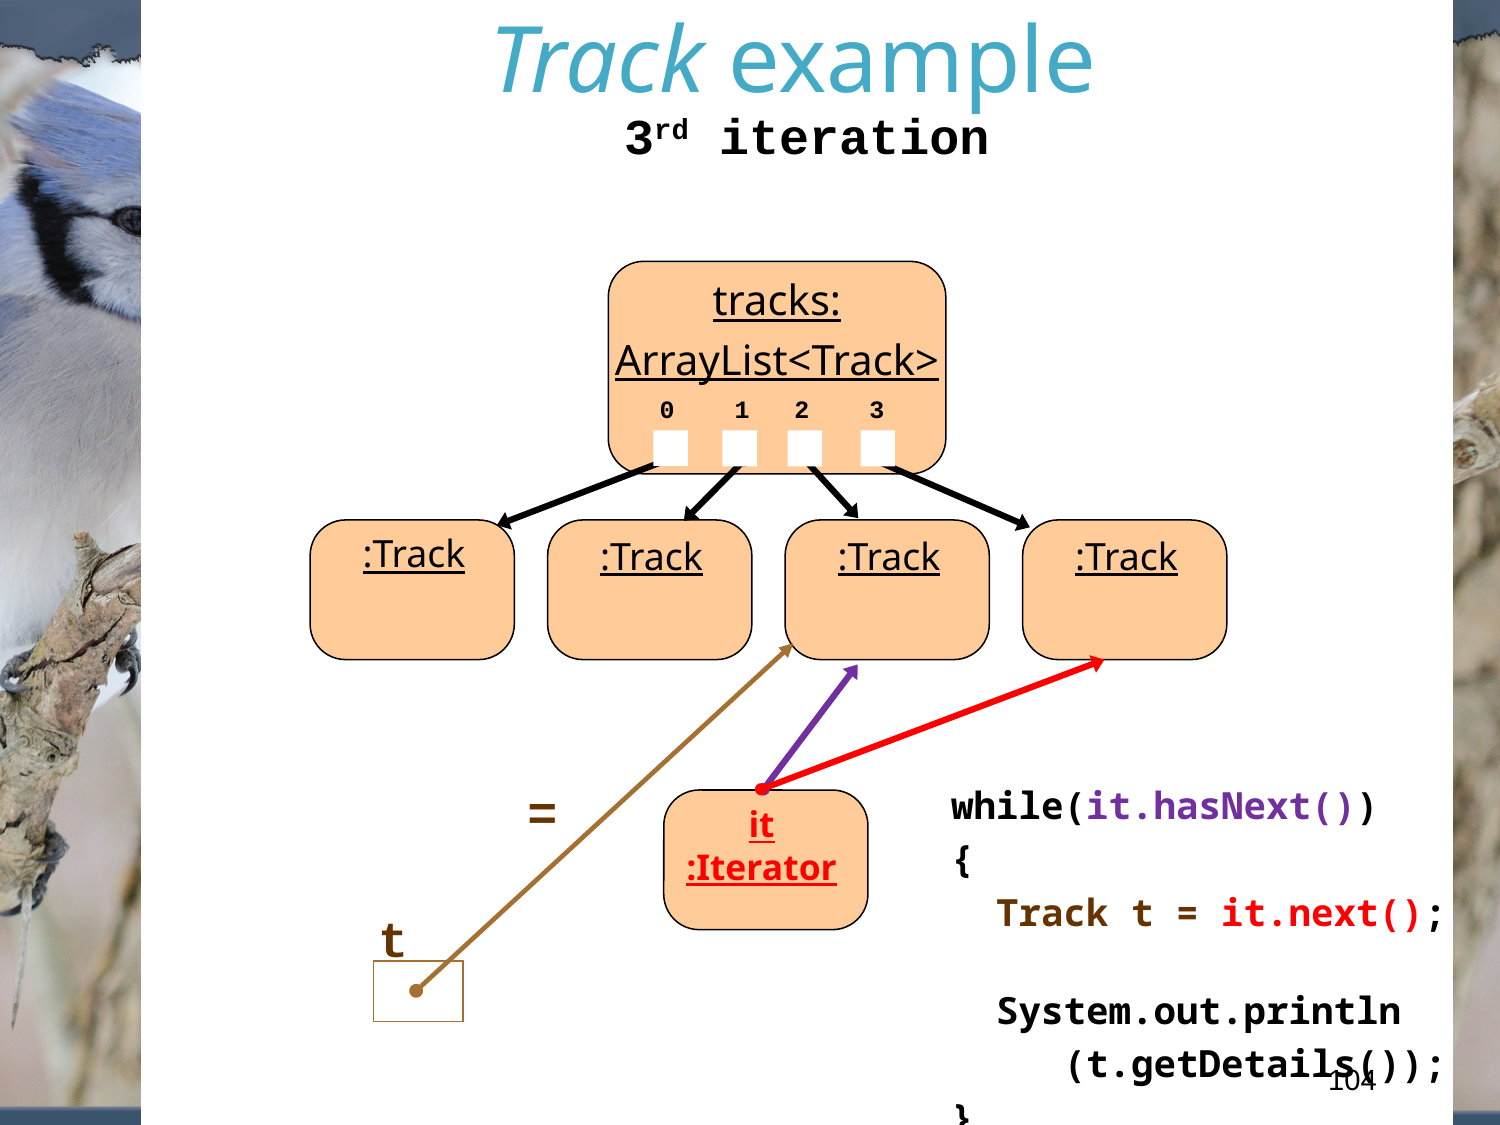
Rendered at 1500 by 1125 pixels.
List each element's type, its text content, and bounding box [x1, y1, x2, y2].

picture [0, 0, 141, 1125]
text_box :Track [555, 532, 748, 591]
text_box [320, 519, 504, 530]
text_box [373, 961, 464, 1022]
text_box [496, 465, 653, 529]
text_box [310, 533, 515, 660]
text_box [608, 339, 946, 474]
text_box [890, 467, 1030, 530]
text_box [785, 533, 990, 660]
text_box it :Iterator [665, 802, 858, 861]
text_box [811, 467, 859, 519]
text_box [764, 664, 858, 787]
text_box [663, 789, 868, 930]
text_box [583, 643, 794, 839]
text_box [683, 467, 738, 522]
text_box [617, 261, 937, 273]
text_box [794, 519, 981, 532]
text_box [410, 848, 573, 997]
text_box = [512, 772, 583, 848]
text_box tracks: ArrayList<Track> [608, 273, 946, 339]
text_box [1022, 533, 1227, 660]
text_box [653, 431, 688, 466]
text_box :Track [1030, 532, 1223, 591]
text_box [1031, 519, 1218, 532]
text_box 3rd iteration [609, 97, 1004, 172]
text_box t [363, 900, 434, 976]
text_box 0 1 2 3 [644, 385, 913, 431]
text_box [722, 431, 757, 467]
text_box [556, 519, 743, 532]
text_box :Track [793, 532, 986, 591]
text_box [860, 431, 895, 467]
text_box [787, 431, 822, 467]
text_box [757, 656, 1105, 794]
text_box while(it.hasNext()) { Track t = it.next(); System.out.println (t.getDetails()); } [944, 782, 1463, 1086]
text_box :Track [318, 530, 511, 589]
text_box Track example [167, 0, 1443, 114]
picture [1453, 0, 1500, 1125]
text_box [547, 533, 752, 660]
